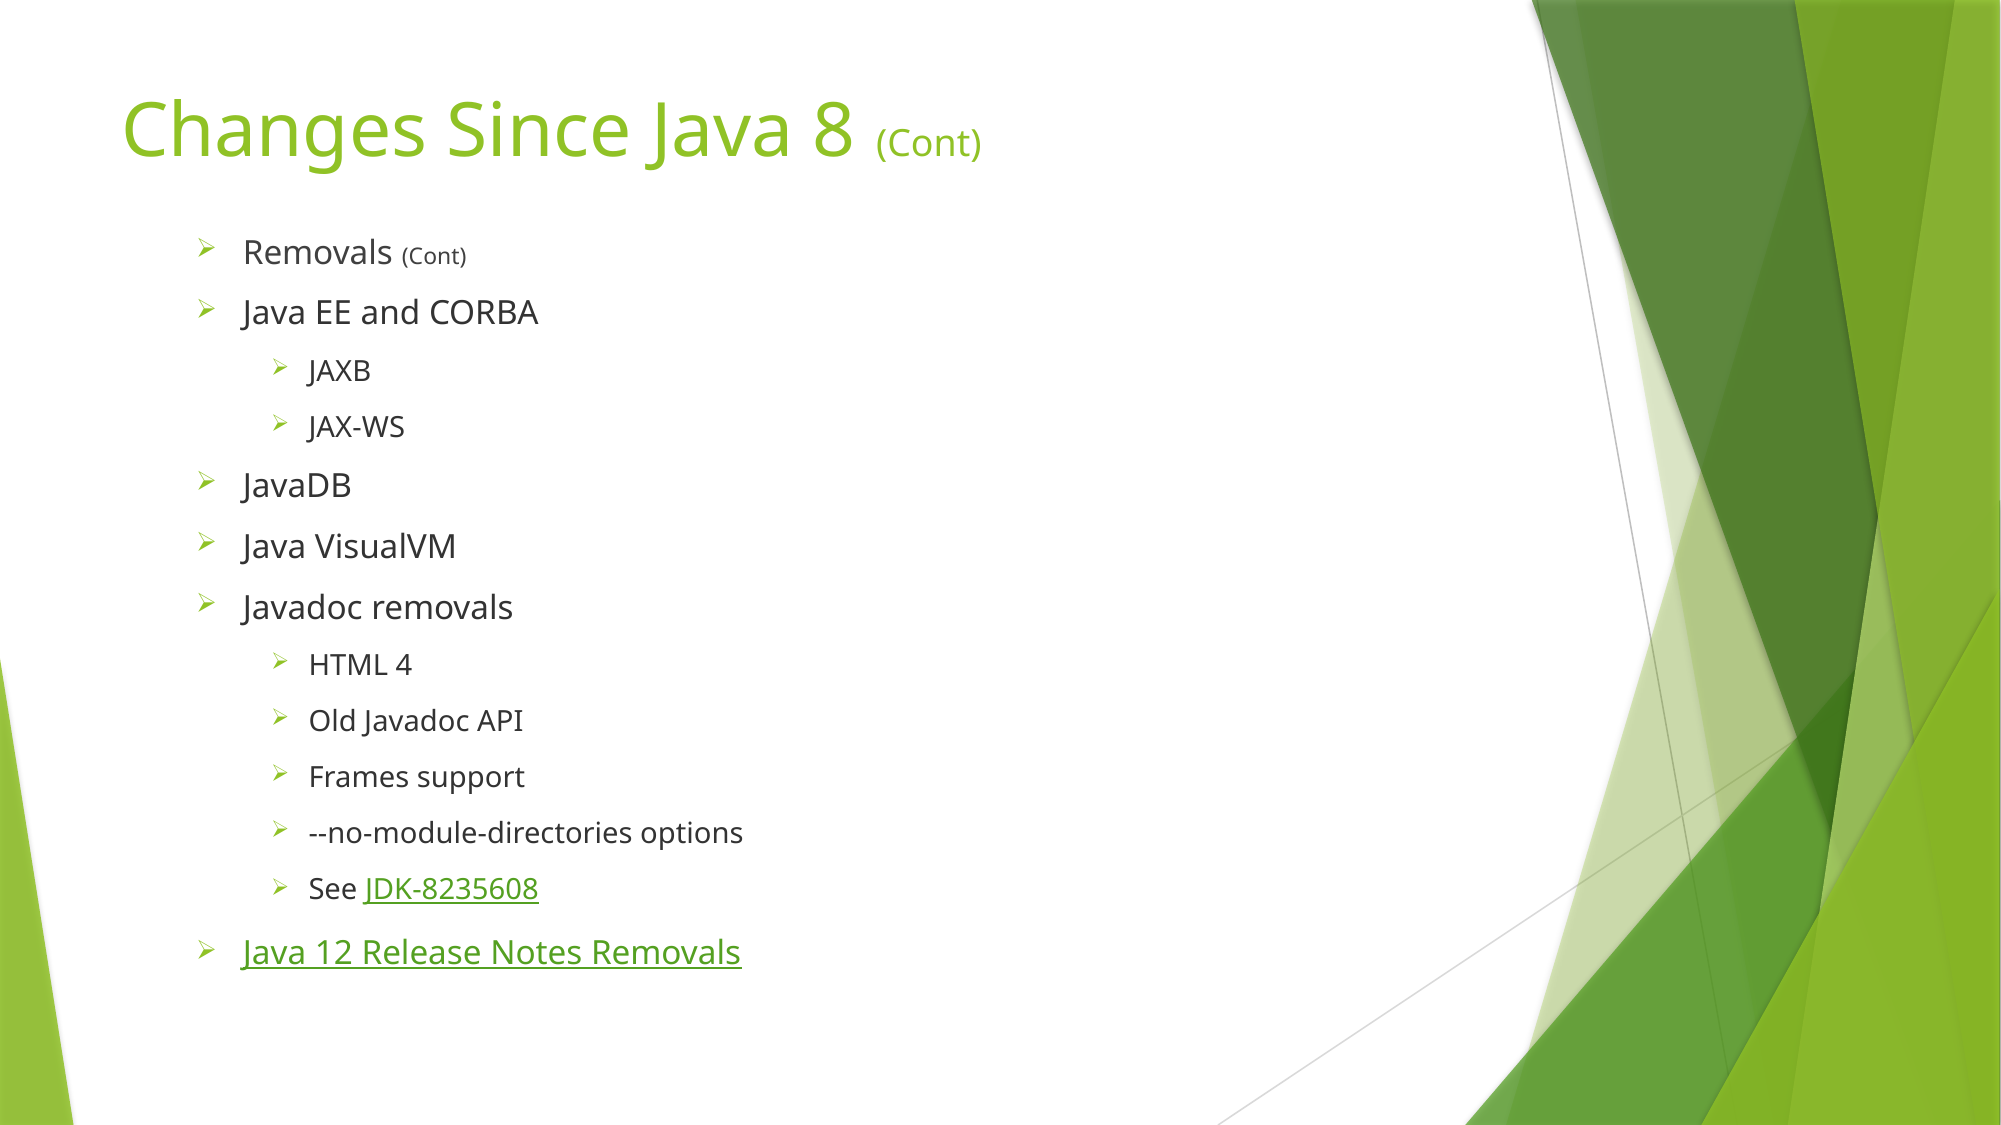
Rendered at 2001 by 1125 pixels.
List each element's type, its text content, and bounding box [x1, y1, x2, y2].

title Changes Since Java 8 (Cont) [106, 74, 1649, 223]
list Removals (Cont) Java EE and CORBA JAXB JAX-WS JavaDB Java VisualVM Javadoc removals HTML 4 Old Javadoc API Frames support --no-module-directories options See JDK-8235608 Java 12 Release Notes Removals [106, 223, 1649, 1064]
